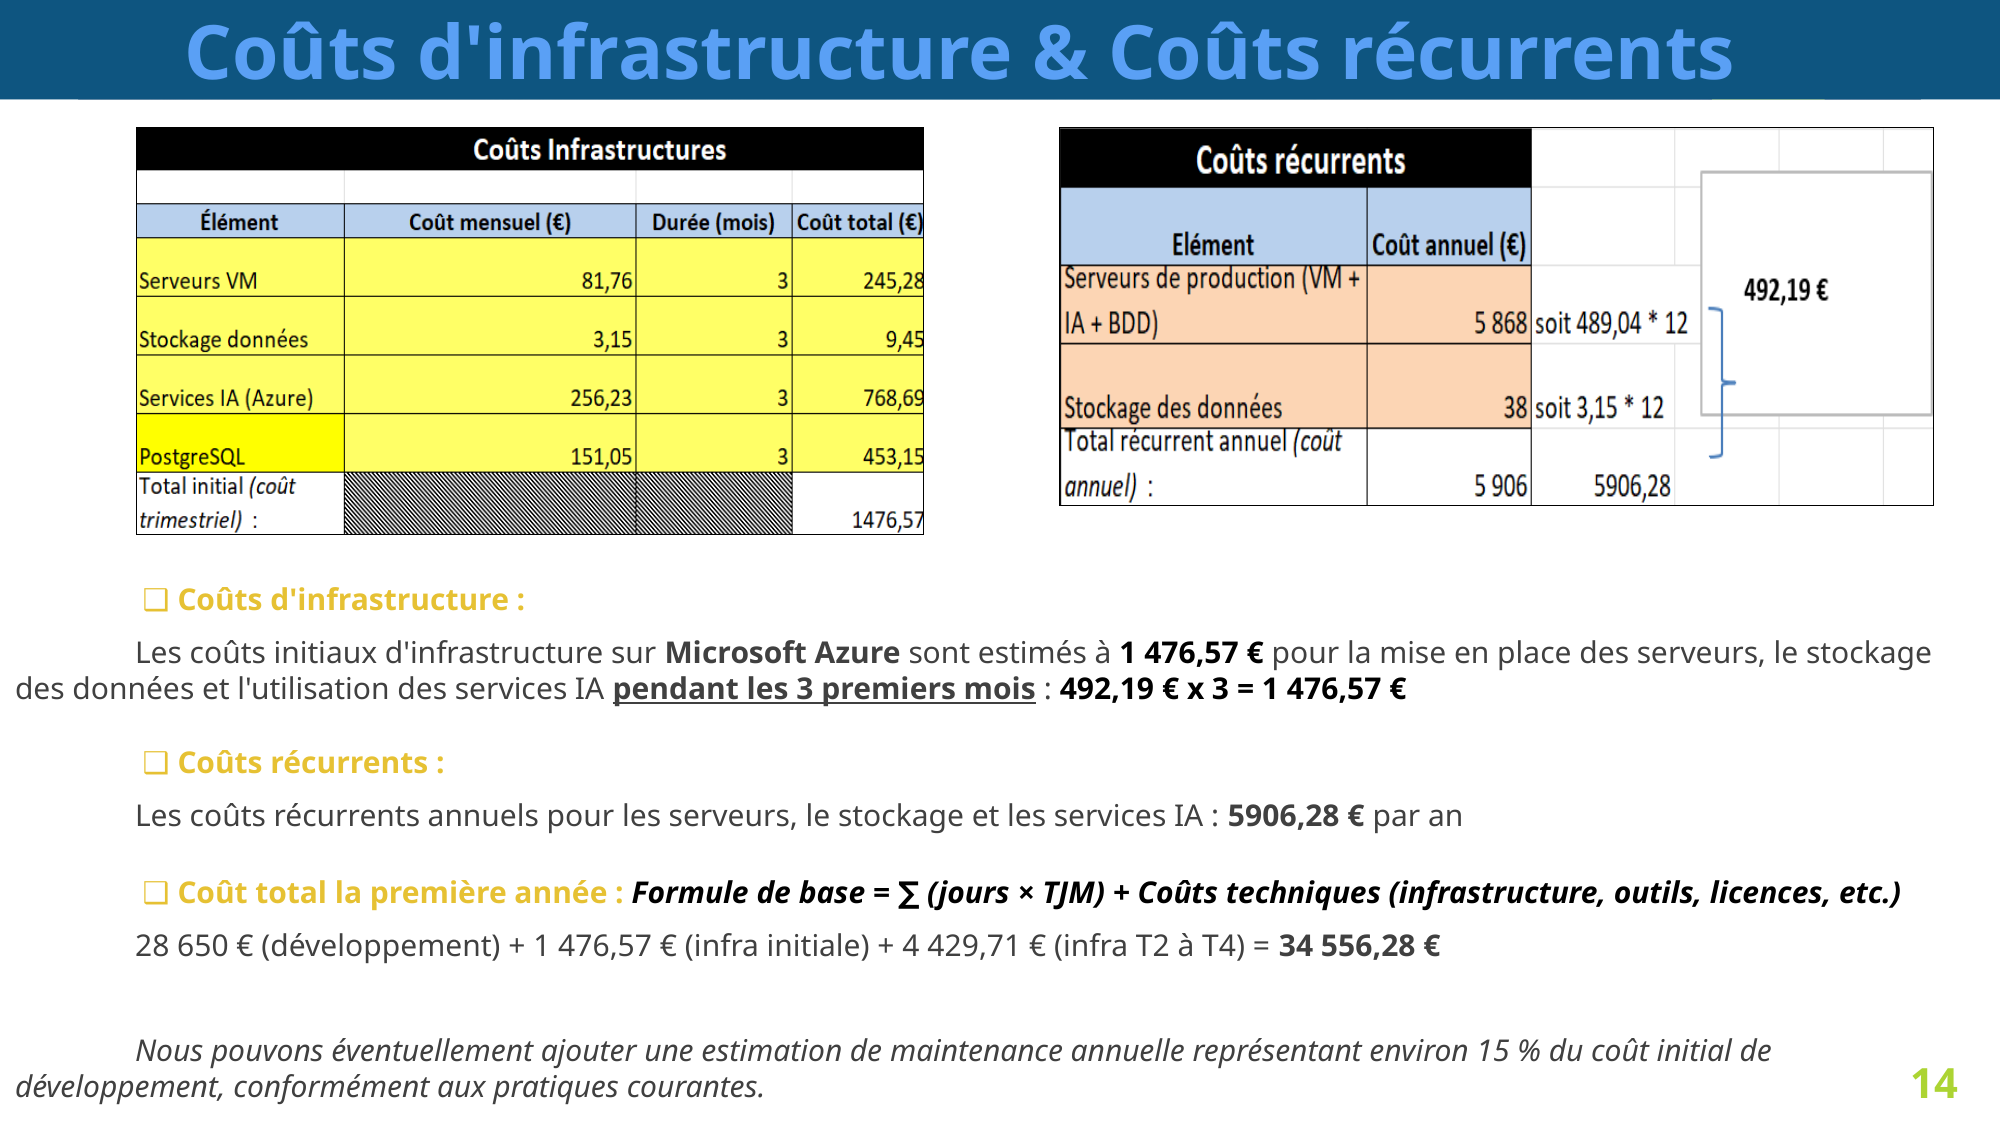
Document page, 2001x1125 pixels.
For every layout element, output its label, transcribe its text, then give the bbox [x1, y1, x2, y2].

title Coûts d'infrastructure & Coûts récurrents [0, 0, 2000, 99]
picture [136, 126, 924, 536]
list ❑ Coûts d'infrastructure : Les coûts initiaux d'infrastructure sur Microsoft Azure sont estimés à 1 476,57 € pour la mise en place des serveurs, le stockage des données et l'utilisation des services IA pendant les 3 premiers mois : 492,19 € x 3 = 1 476,57 € ❑ Coûts récurrents : Les coûts récurrents annuels pour les serveurs, le stockage et les services IA : 5906,28 € par an ❑ Coût total la première année : Formule de base = ∑ (jours × TJM) + Coûts techniques (infrastructure, outils, licences, etc.) 28 650 € (développement) + 1 476,57 € (infra initiale) + 4 429,71 € (infra T2 à T4) = 34 556,28 € Nous pouvons éventuellement ajouter une estimation de maintenance annuelle représentant environ 15 % du coût initial de développement, conformément aux pratiques courantes. [0, 99, 2000, 1125]
footer 14 [1895, 1063, 1991, 1115]
picture [1059, 126, 1934, 506]
